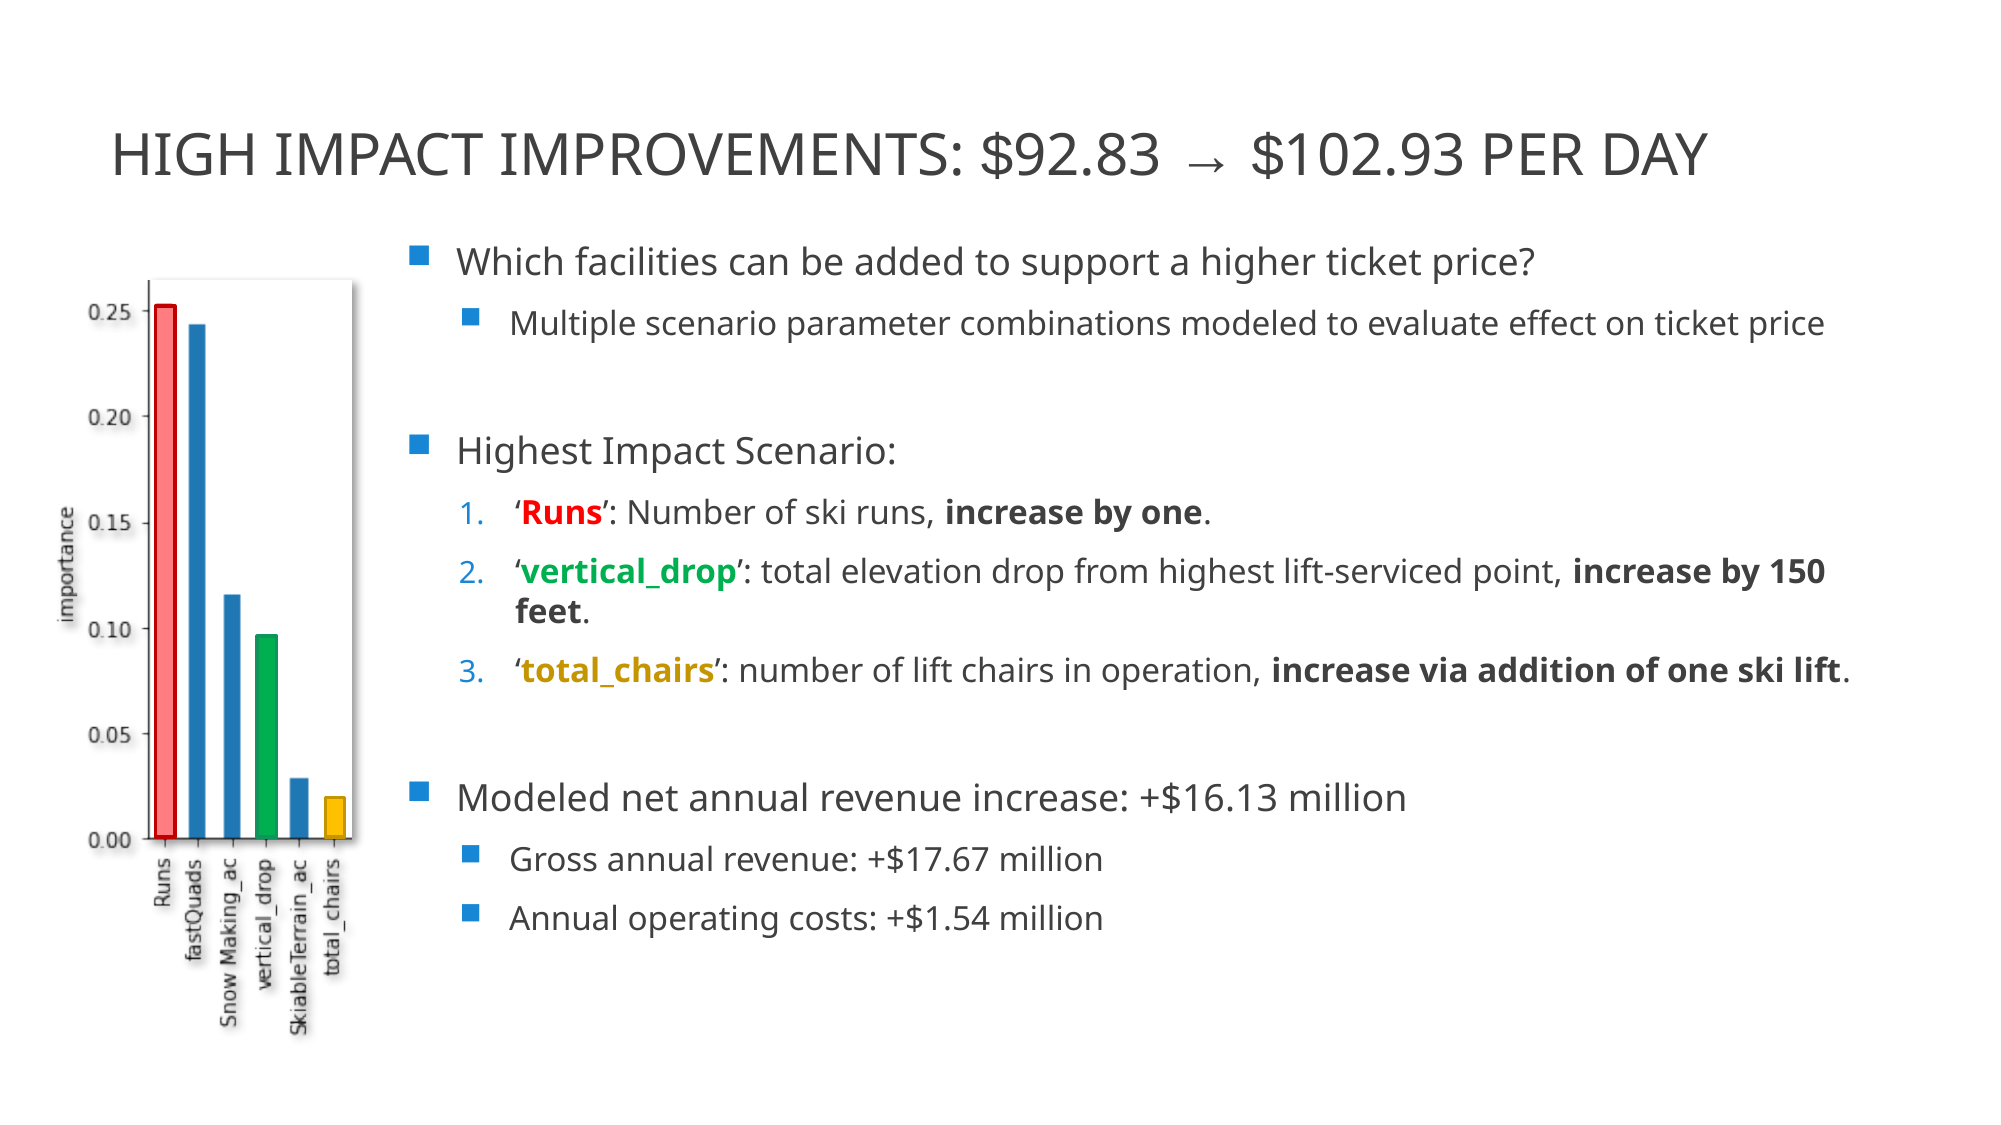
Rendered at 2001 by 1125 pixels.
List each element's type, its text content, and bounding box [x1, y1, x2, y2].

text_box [42, 280, 353, 1076]
list Which facilities can be added to support a higher ticket price? Multiple scenario parameter combinations modeled to evaluate effect on ticket price Highest Impact Scenario: ‘Runs’: Number of ski runs, increase by one. ‘vertical_drop’: total elevation drop from highest lift-serviced point, increase by 150 feet. ‘total_chairs’: number of lift chairs in operation, increase via addition of one ski lift. Modeled net annual revenue increase: +$16.13 million Gross annual revenue: +$17.67 million Annual operating costs: +$1.54 million [390, 230, 1905, 981]
title High impact improvements: $92.83 → $102.93 per day [95, 0, 1905, 195]
